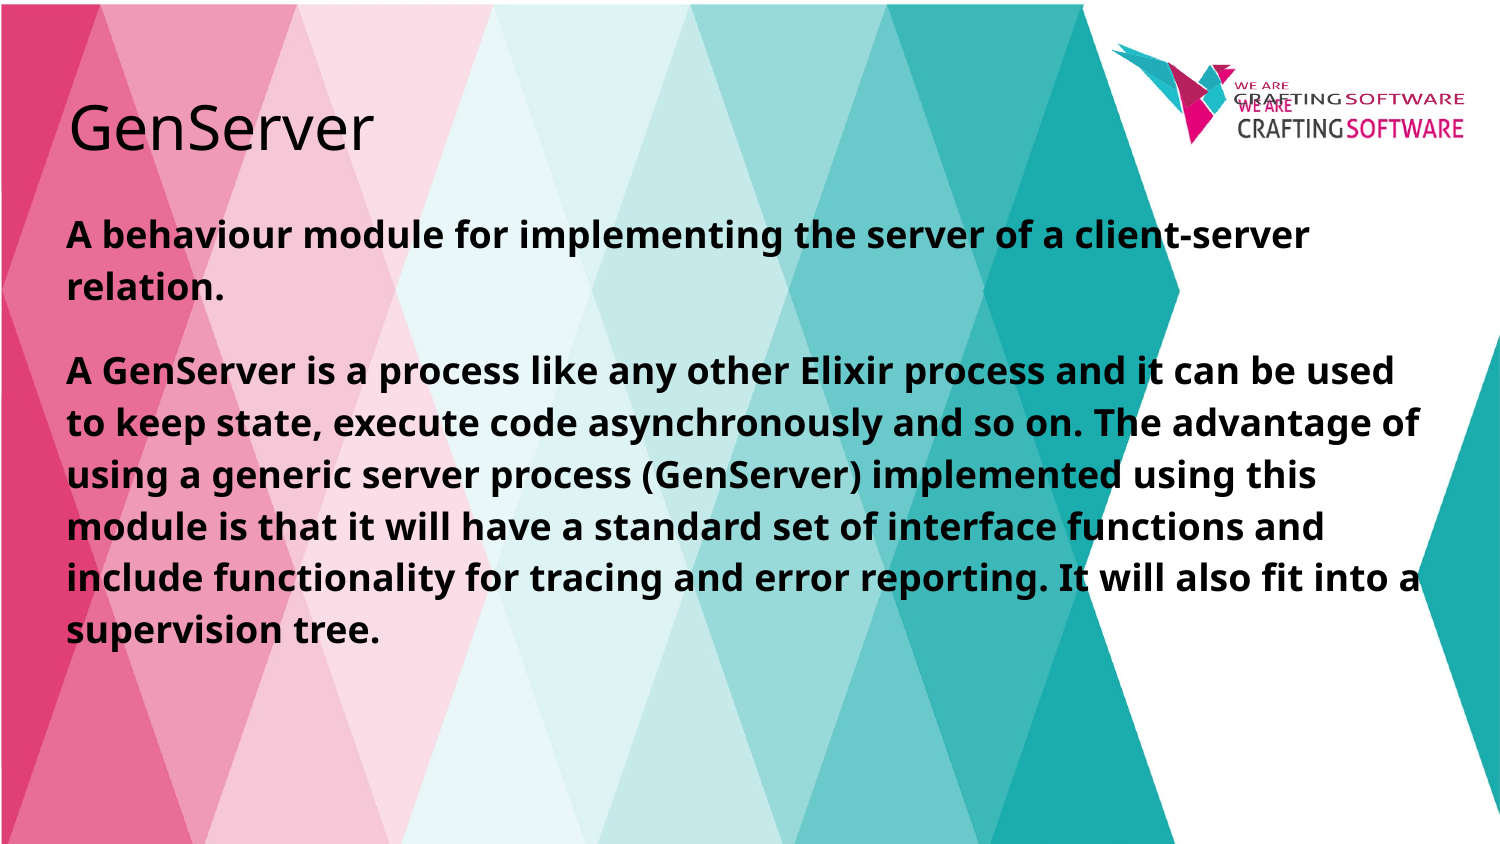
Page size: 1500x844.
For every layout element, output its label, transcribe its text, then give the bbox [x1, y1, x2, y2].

picture [0, 0, 1500, 844]
title GenServer [53, 72, 1089, 167]
list A behaviour module for implementing the server of a client-server relation. A GenServer is a process like any other Elixir process and it can be used to keep state, execute code asynchronously and so on. The advantage of using a generic server process (GenServer) implemented using this module is that it will have a standard set of interface functions and include functionality for tracing and error reporting. It will also fit into a supervision tree. [51, 189, 1449, 750]
